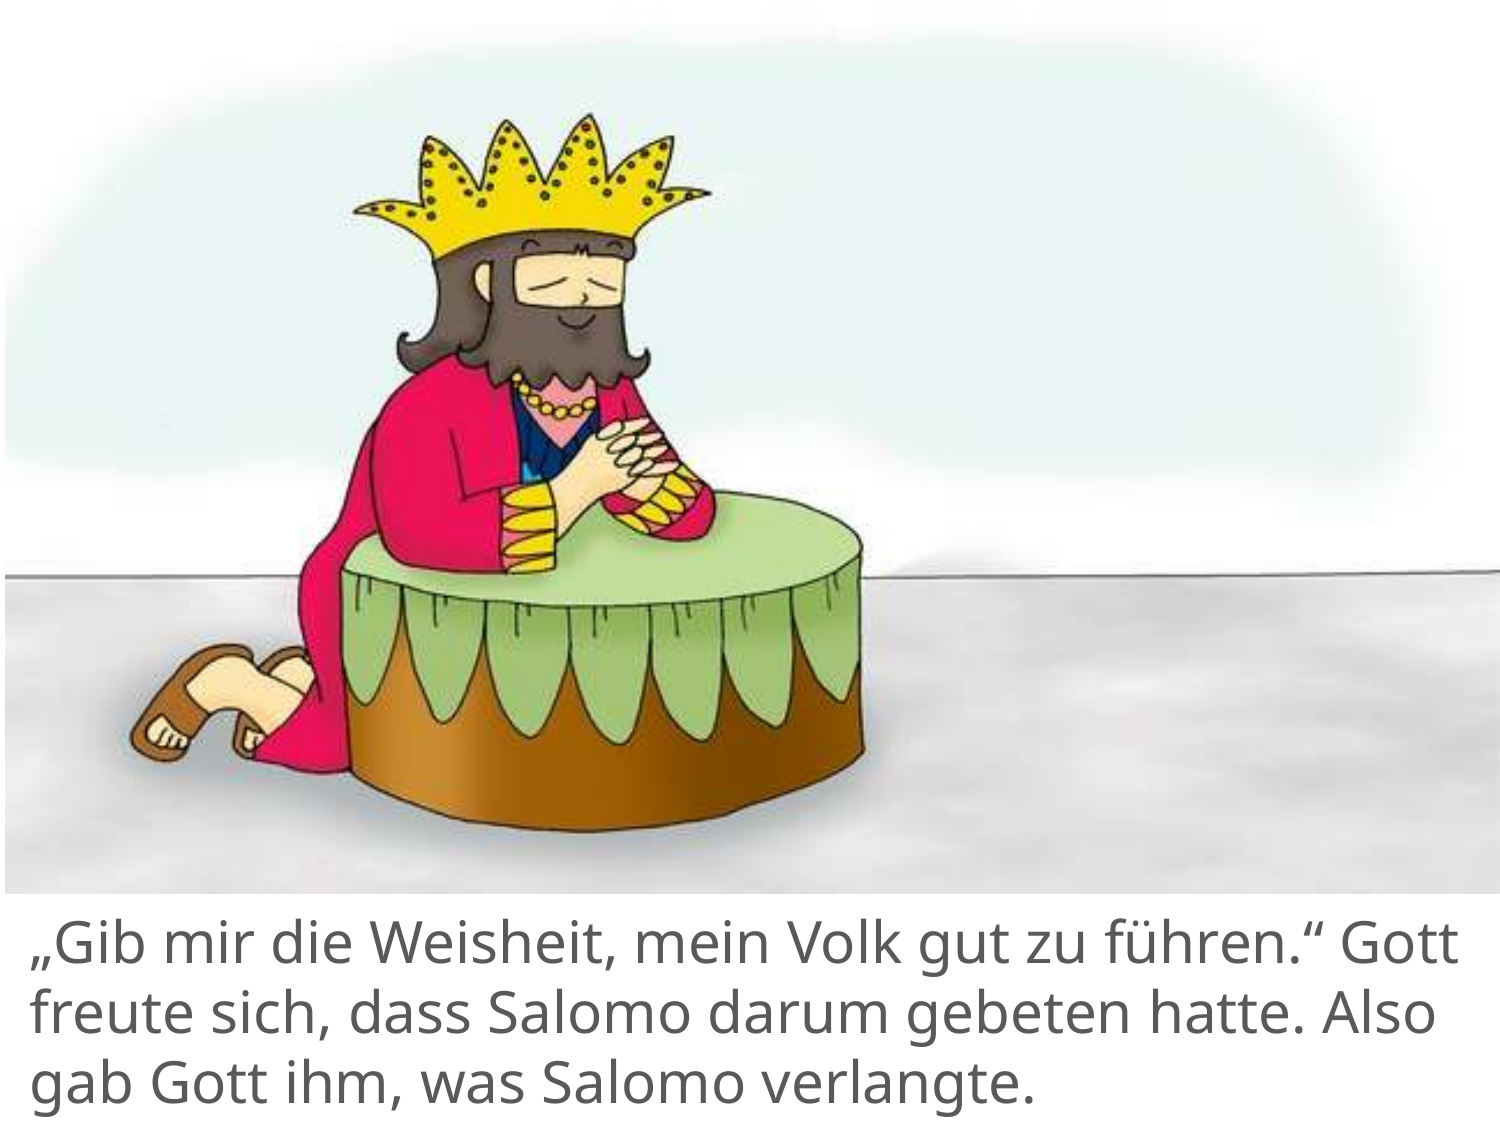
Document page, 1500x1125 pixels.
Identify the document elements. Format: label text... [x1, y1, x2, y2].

picture [5, 6, 1500, 894]
text_box „Gib mir die Weisheit, mein Volk gut zu führen.“ Gott freute sich, dass Salomo darum gebeten hatte. Also gab Gott ihm, was Salomo verlangte. [14, 900, 1486, 1123]
